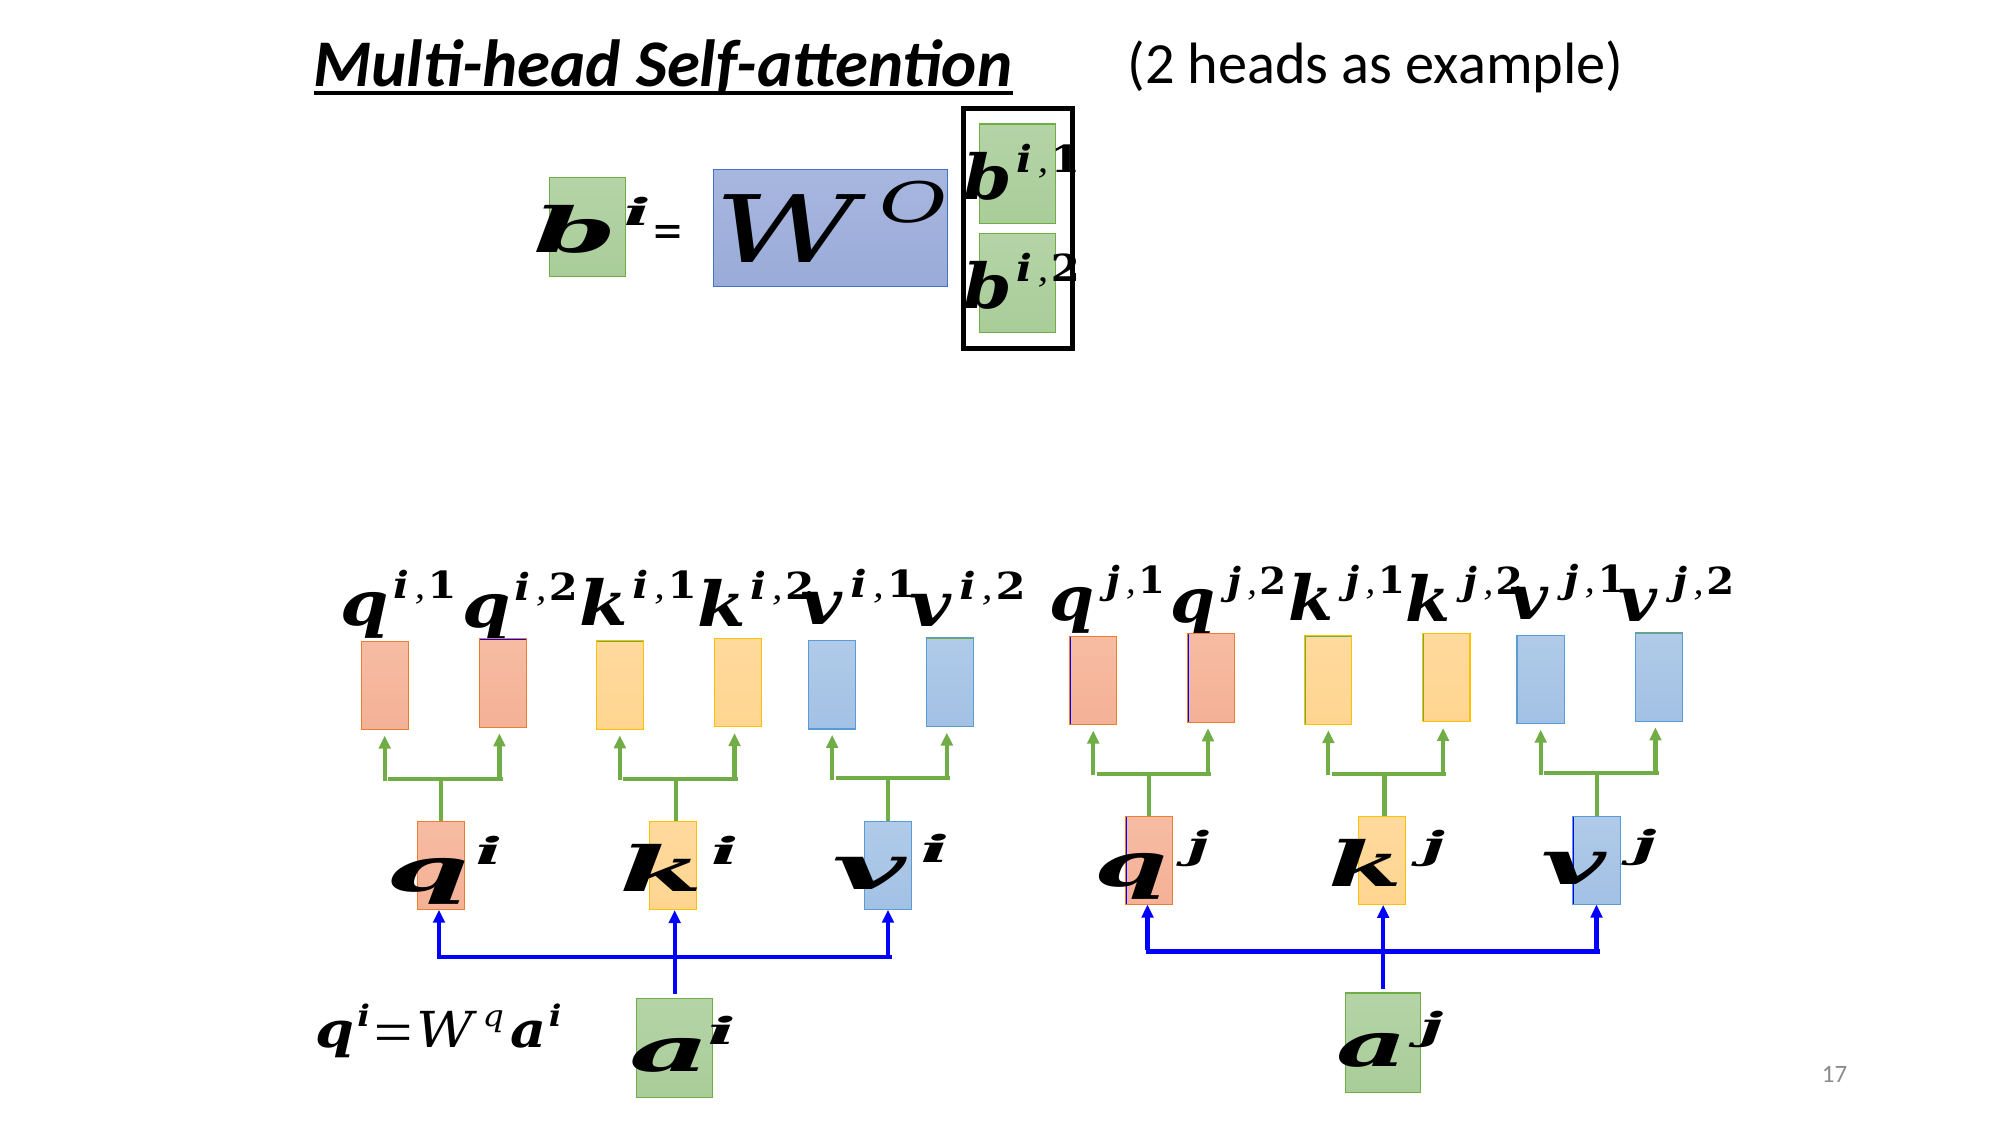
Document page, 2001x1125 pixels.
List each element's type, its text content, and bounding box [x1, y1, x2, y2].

text_box [1358, 816, 1406, 905]
text_box Multi-head Self-attention [298, 12, 1028, 107]
text_box = [651, 184, 703, 270]
text_box [963, 333, 1074, 350]
slide_number 17 [1412, 1042, 1863, 1103]
text_box [1422, 633, 1471, 722]
text_box [596, 640, 644, 730]
text_box [808, 640, 856, 730]
text_box [963, 107, 1074, 123]
text_box [361, 641, 409, 730]
text_box (2 heads as example) [1112, 17, 1688, 103]
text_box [1094, 816, 1213, 950]
text_box [1304, 635, 1352, 725]
text_box [1345, 992, 1421, 1093]
text_box [636, 998, 713, 1098]
text_box [926, 637, 974, 727]
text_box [533, 177, 651, 277]
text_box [1541, 816, 1659, 950]
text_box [963, 233, 1081, 333]
text_box [963, 224, 1074, 233]
text_box [1187, 633, 1235, 723]
text_box [671, 821, 697, 887]
text_box [479, 638, 527, 728]
text_box [649, 821, 680, 874]
text_box [1516, 635, 1565, 724]
text_box [714, 638, 762, 727]
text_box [386, 821, 504, 955]
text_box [963, 123, 1081, 224]
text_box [832, 821, 951, 955]
text_box [649, 876, 697, 910]
text_box [1069, 636, 1117, 725]
text_box [1635, 632, 1683, 722]
